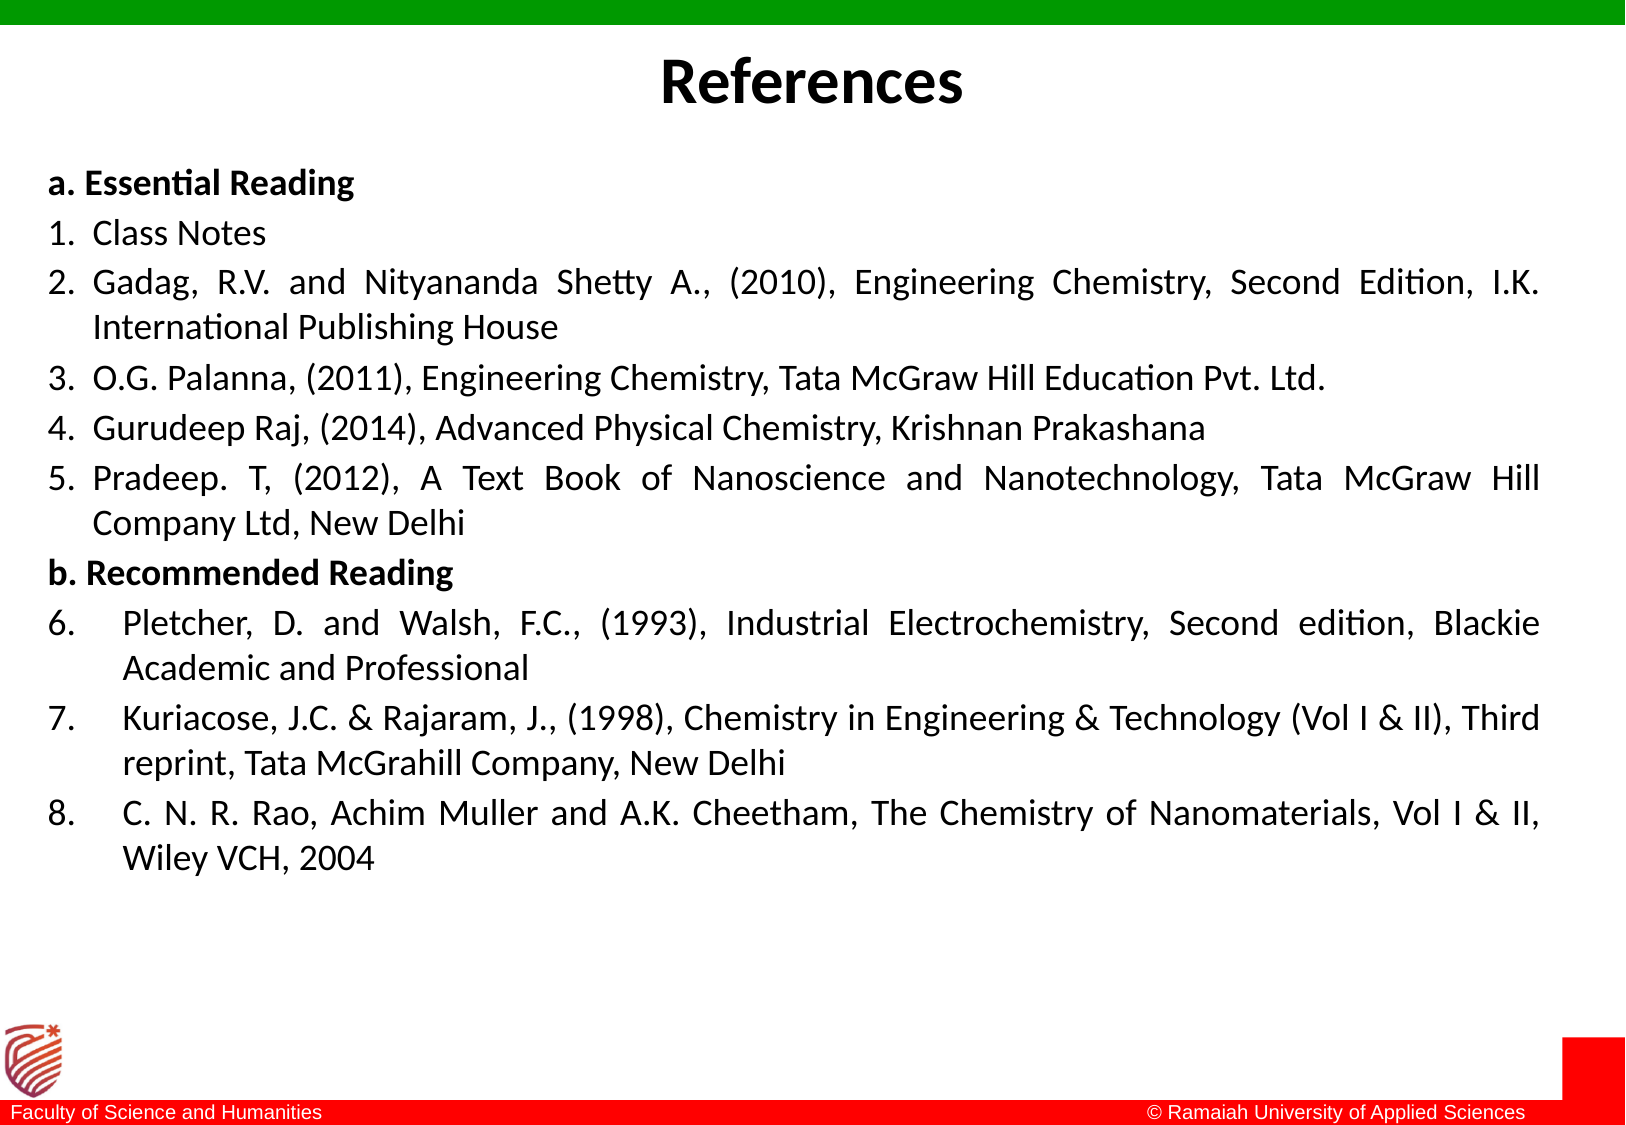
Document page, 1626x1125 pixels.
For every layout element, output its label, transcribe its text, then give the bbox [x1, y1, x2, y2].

text_box References [645, 29, 980, 125]
picture [0, 1013, 69, 1100]
text_box a. Essential Reading Class Notes Gadag, R.V. and Nityananda Shetty A., (2010), Engineering Chemistry, Second Edition, I.K. International Publishing House O.G. Palanna, (2011), Engineering Chemistry, Tata McGraw Hill Education Pvt. Ltd. Gurudeep Raj, (2014), Advanced Physical Chemistry, Krishnan Prakashana Pradeep. T, (2012), A Text Book of Nanoscience and Nanotechnology, Tata McGraw Hill Company Ltd, New Delhi b. Recommended Reading Pletcher, D. and Walsh, F.C., (1993), Industrial Electrochemistry, Second edition, Blackie Academic and Professional Kuriacose, J.C. & Rajaram, J., (1998), Chemistry in Engineering & Technology (Vol I & II), Third reprint, Tata McGrahill Company, New Delhi C. N. R. Rao, Achim Muller and A.K. Cheetham, The Chemistry of Nanomaterials, Vol I & II, Wiley VCH, 2004 [32, 150, 1557, 886]
